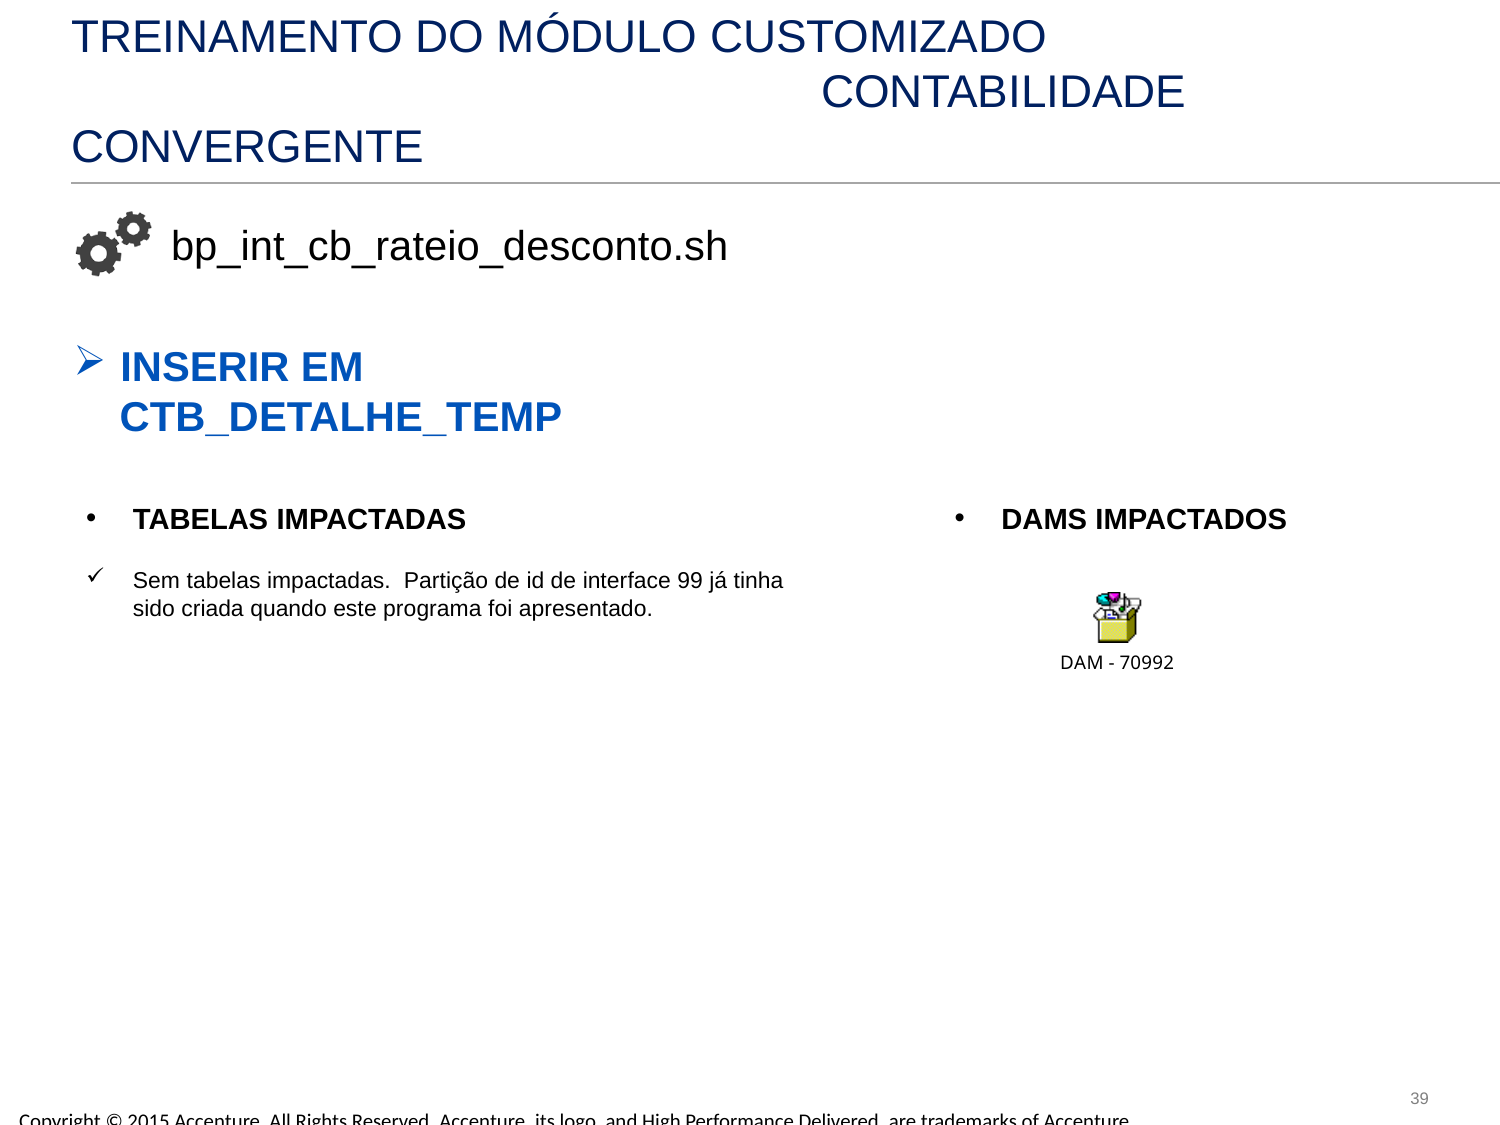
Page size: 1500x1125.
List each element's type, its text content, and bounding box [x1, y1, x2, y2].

text_box Sem tabelas impactadas. Partição de id de interface 99 já tinha sido criada quando este programa foi apresentado. [71, 558, 822, 656]
picture [72, 200, 155, 284]
text_box INSERIR EM CTB_DETALHE_TEMP [73, 340, 563, 441]
title TREINAMENTO DO MÓDULO CUSTOMIZADO CONTABILIDADE CONVERGENTE [71, 0, 1500, 172]
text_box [1041, 592, 1193, 720]
text_box DAMS IMPACTADOS [939, 492, 1500, 543]
text_box TABELAS IMPACTADAS [71, 492, 726, 543]
text_box bp_int_cb_rateio_desconto.sh [160, 211, 744, 277]
